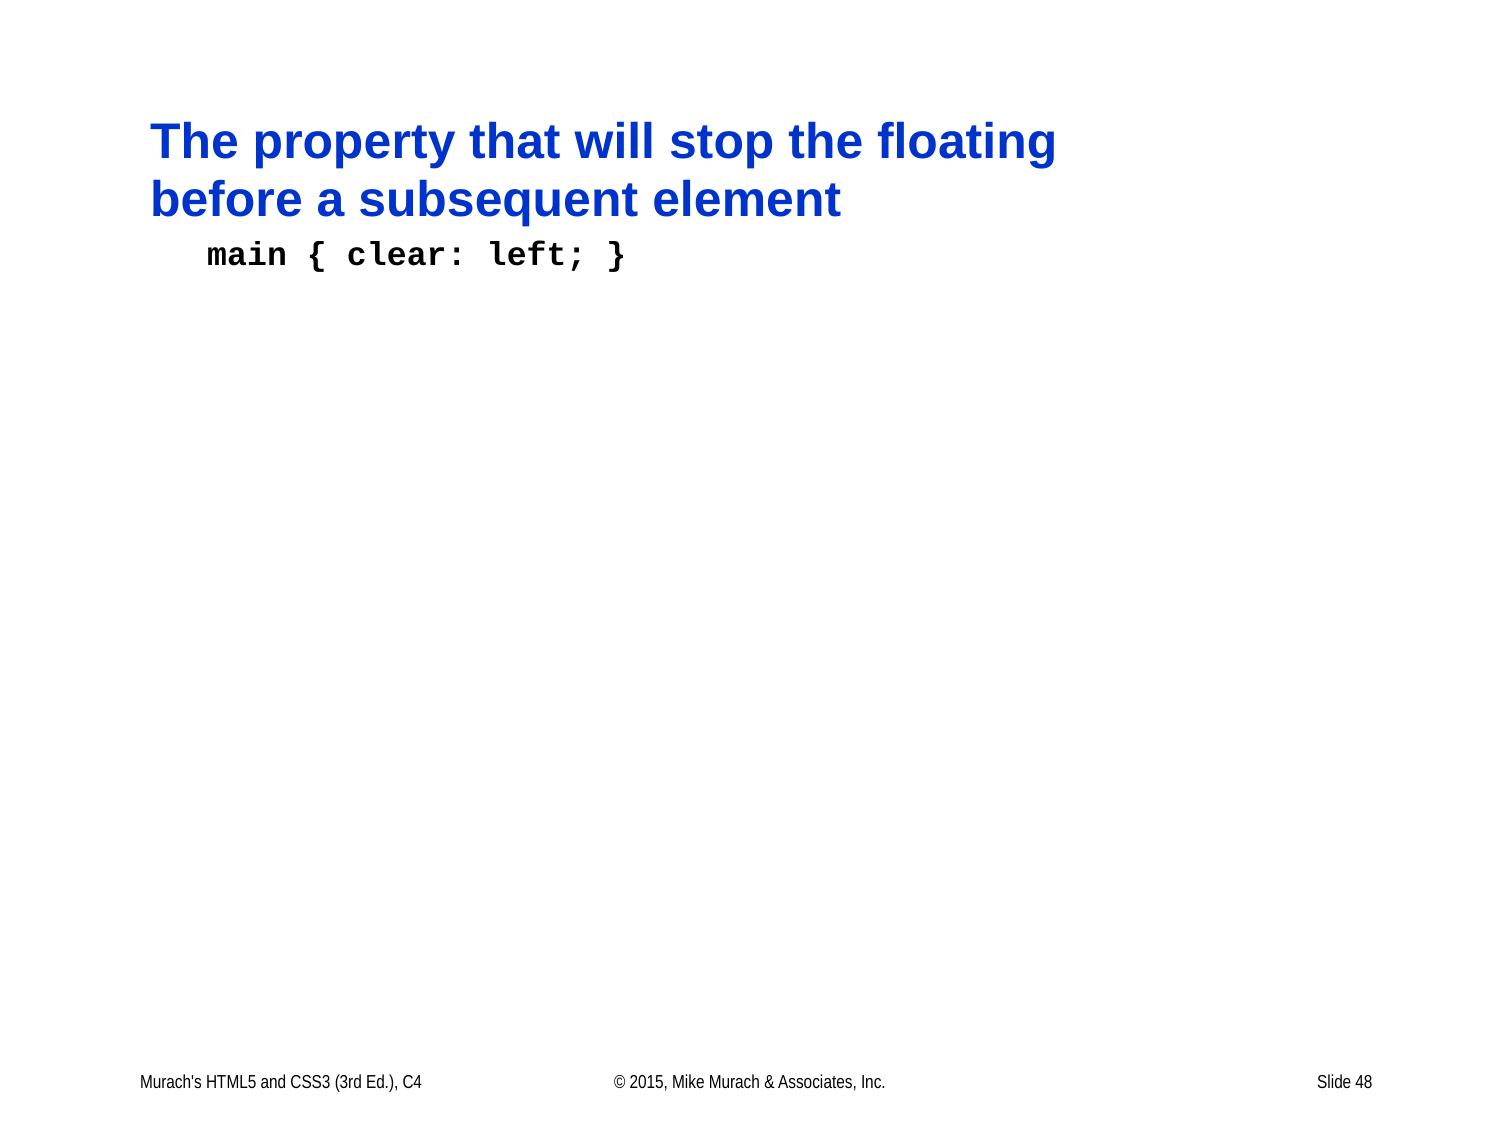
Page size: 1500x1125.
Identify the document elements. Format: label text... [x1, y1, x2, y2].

footer © 2015, Mike Murach & Associates, Inc. [474, 1025, 1025, 1100]
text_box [149, 237, 1348, 277]
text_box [149, 112, 1348, 237]
slide_number Murach's HTML5 and CSS3 (3rd Ed.), C4 [125, 1025, 450, 1100]
slide_number Slide 48 [1074, 1025, 1388, 1100]
